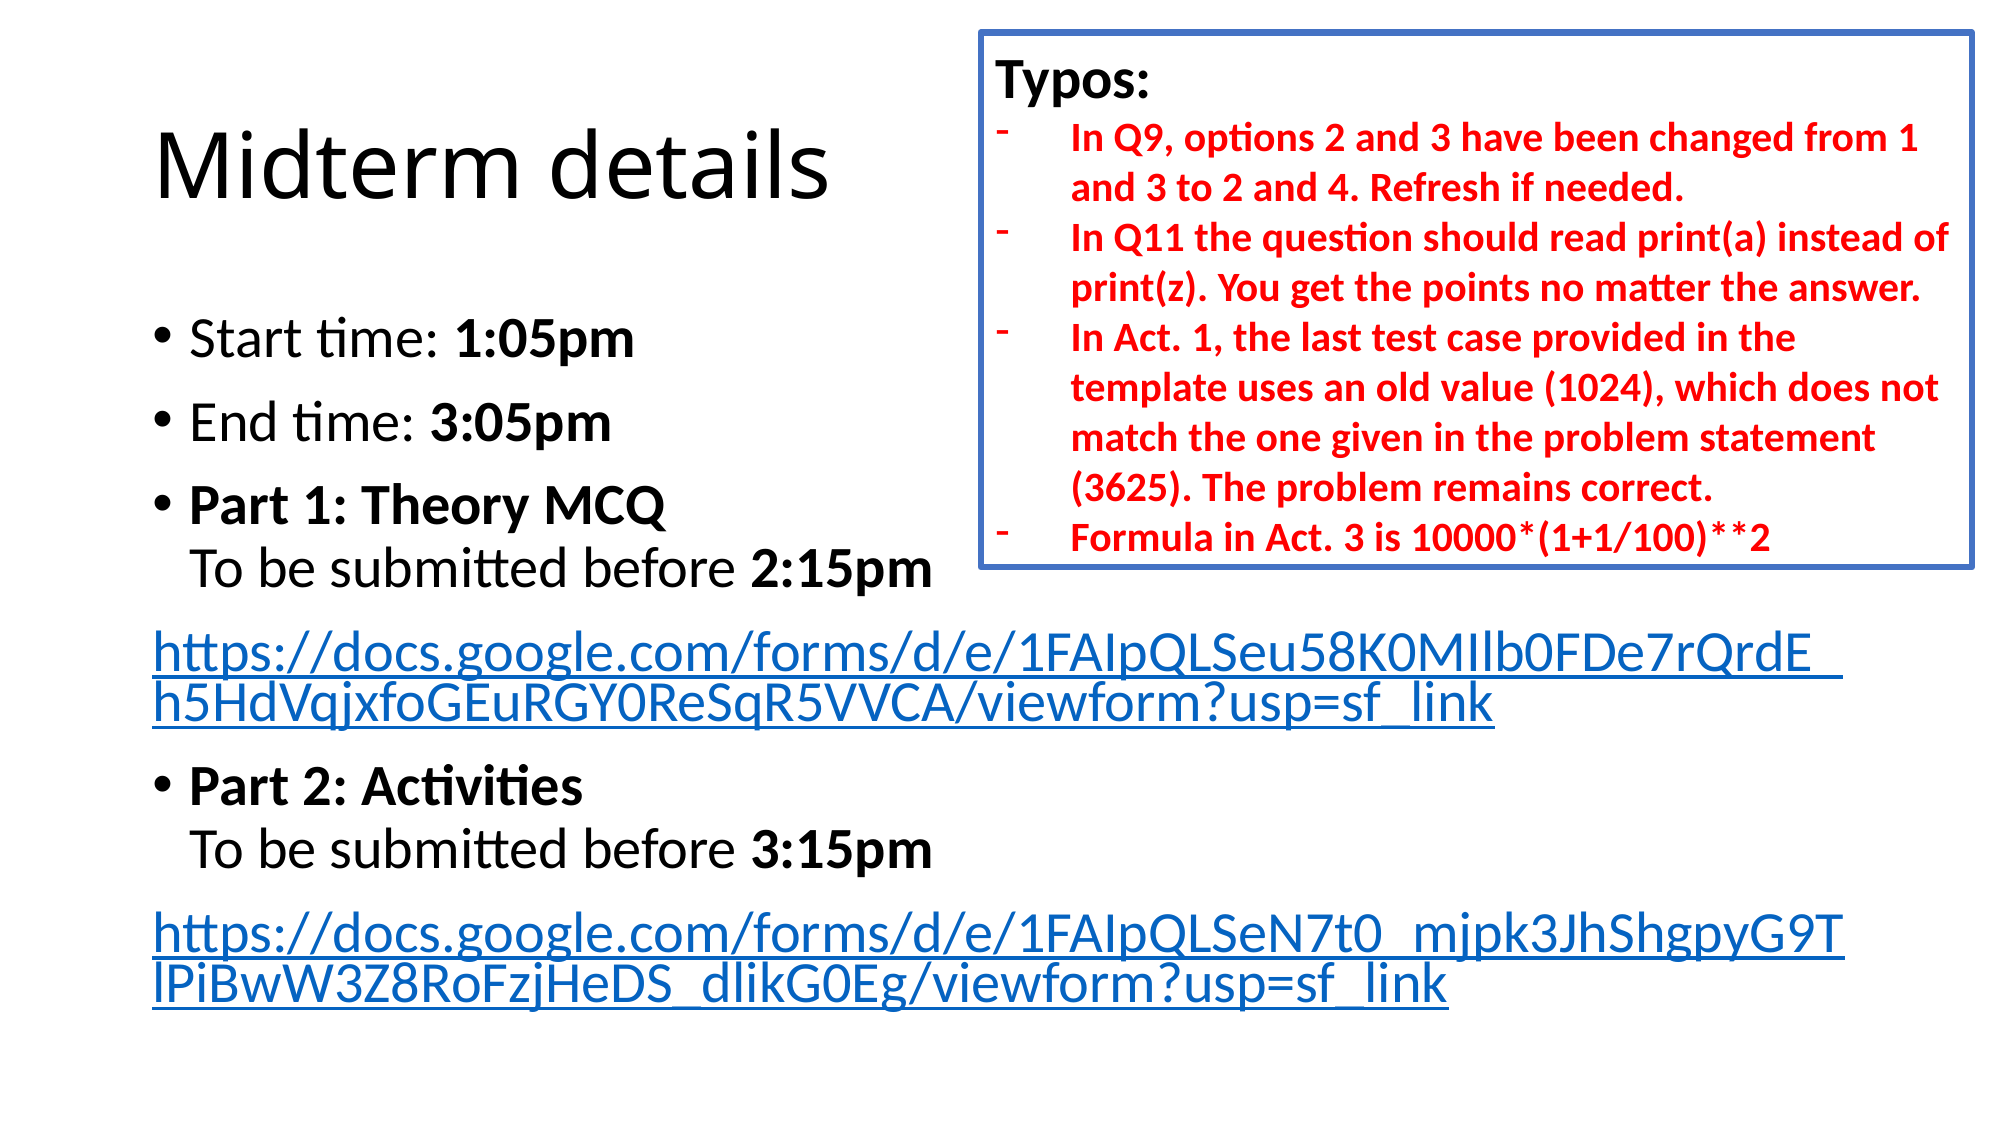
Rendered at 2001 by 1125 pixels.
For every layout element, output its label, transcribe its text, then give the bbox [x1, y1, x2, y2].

title Midterm details [137, 59, 980, 278]
text_box Typos: In Q9, options 2 and 3 have been changed from 1 and 3 to 2 and 4. Refresh if needed. In Q11 the question should read print(a) instead of print(z). You get the points no matter the answer. In Act. 1, the last test case provided in the template uses an old value (1024), which does not match the one given in the problem statement (3625). The problem remains correct. Formula in Act. 3 is 10000*(1+1/100)**2 [980, 32, 1972, 568]
list Start time: 1:05pm End time: 3:05pm Part 1: Theory MCQ To be submitted before 2:15pm https://docs.google.com/forms/d/e/1FAIpQLSeu58K0MIlb0FDe7rQrdE_h5HdVqjxfoGEuRGY0ReSqR5VVCA/viewform?usp=sf_link Part 2: Activities To be submitted before 3:15pm https://docs.google.com/forms/d/e/1FAIpQLSeN7t0_mjpk3JhShgpyG9TlPiBwW3Z8RoFzjHeDS_dlikG0Eg/viewform?usp=sf_link [137, 299, 1863, 1116]
